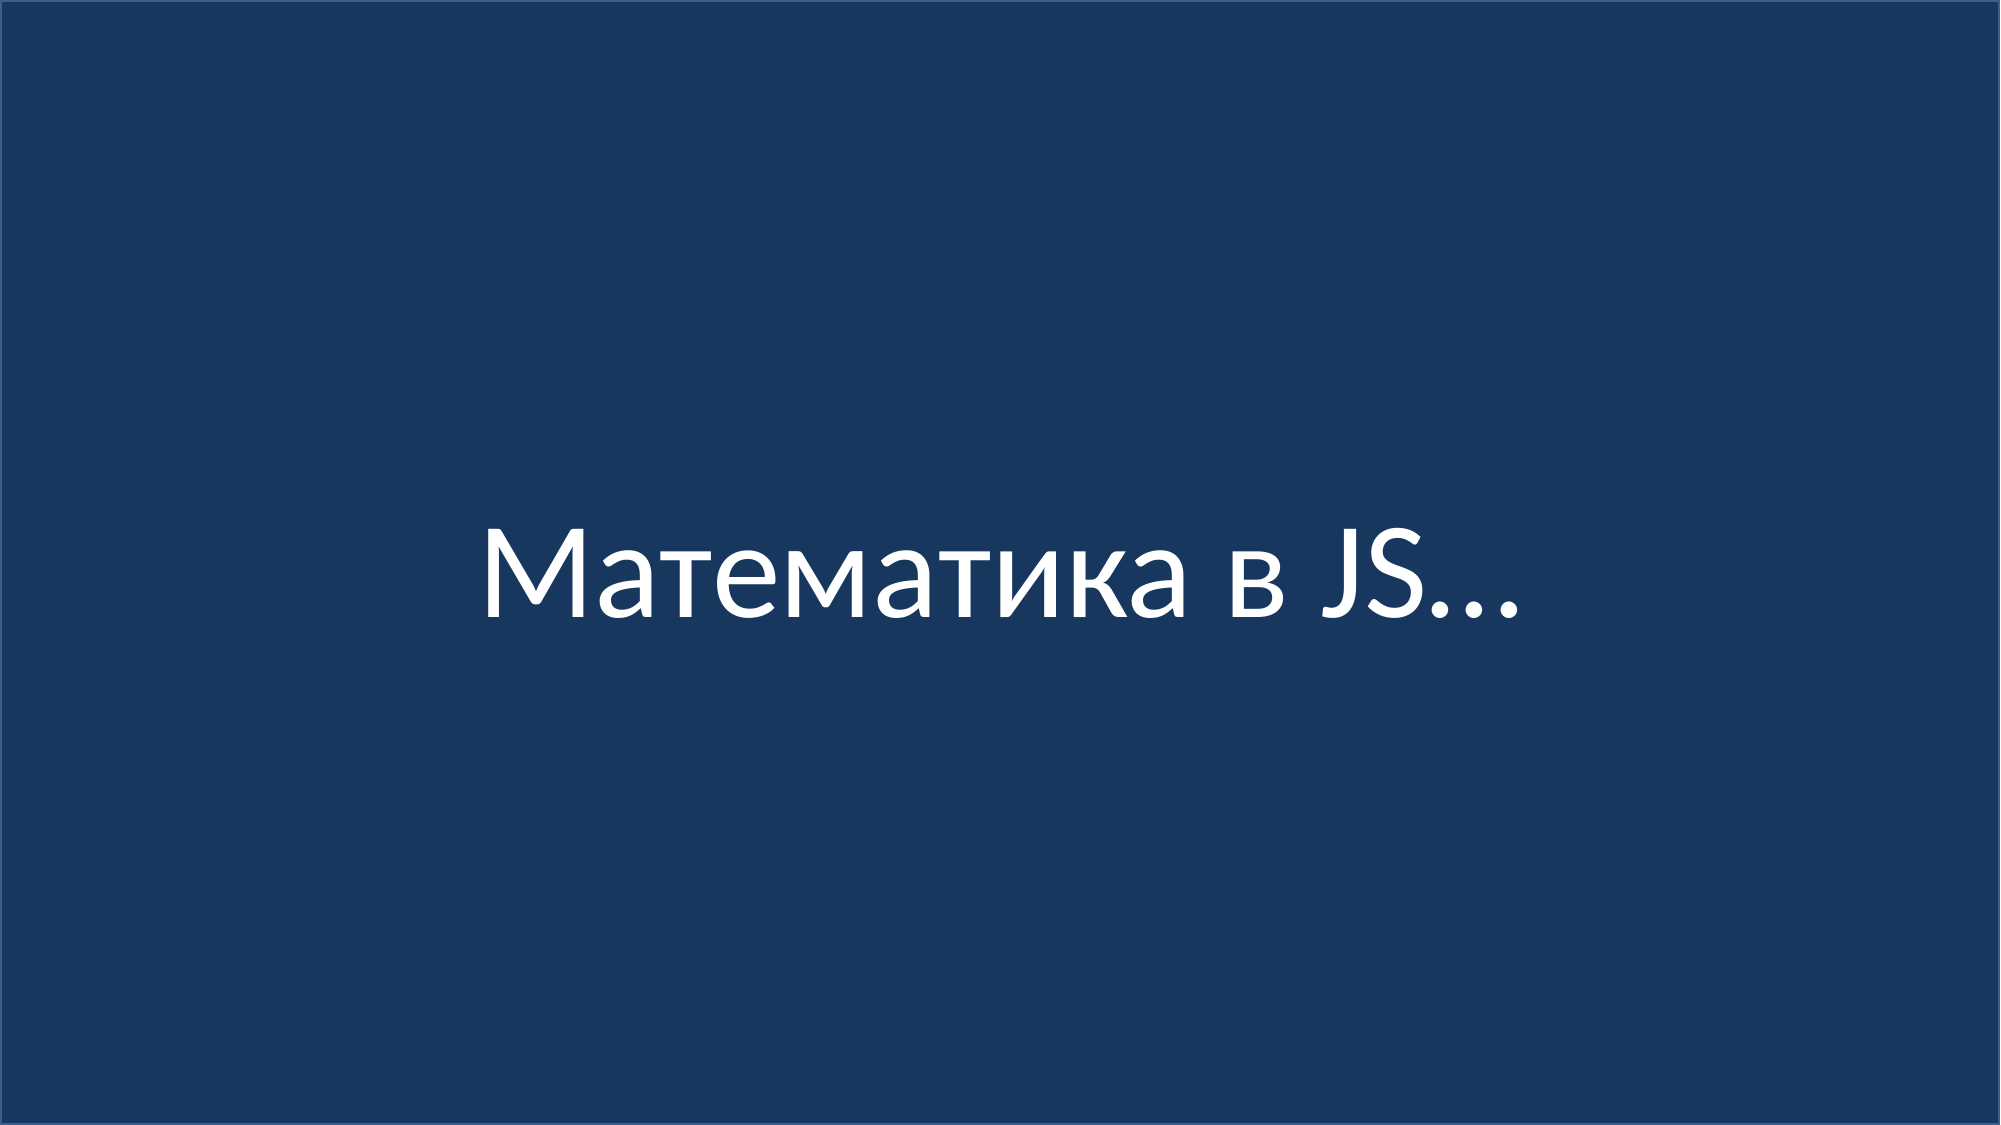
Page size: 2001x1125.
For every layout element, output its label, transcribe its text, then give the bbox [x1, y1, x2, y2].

text_box Математика в JS… [0, 0, 2000, 1125]
